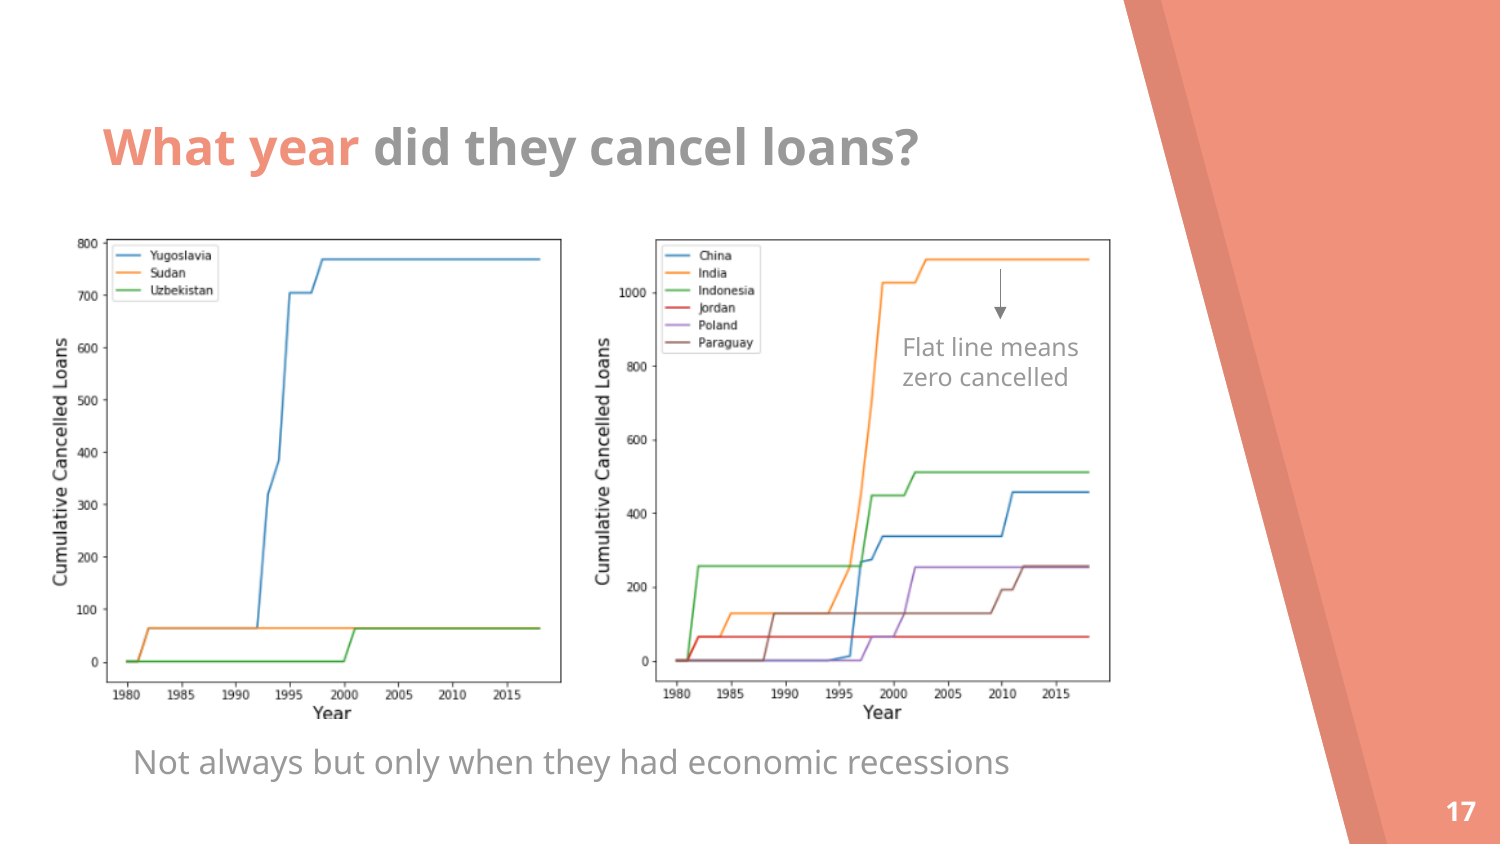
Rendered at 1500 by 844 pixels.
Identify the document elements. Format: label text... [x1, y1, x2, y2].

text_box What year did they cancel loans? [88, 94, 1055, 191]
picture [37, 230, 572, 719]
slide_number 17 [1401, 779, 1492, 844]
picture [582, 228, 1118, 723]
text_box Not always but only when they had economic recessions [117, 701, 1139, 797]
